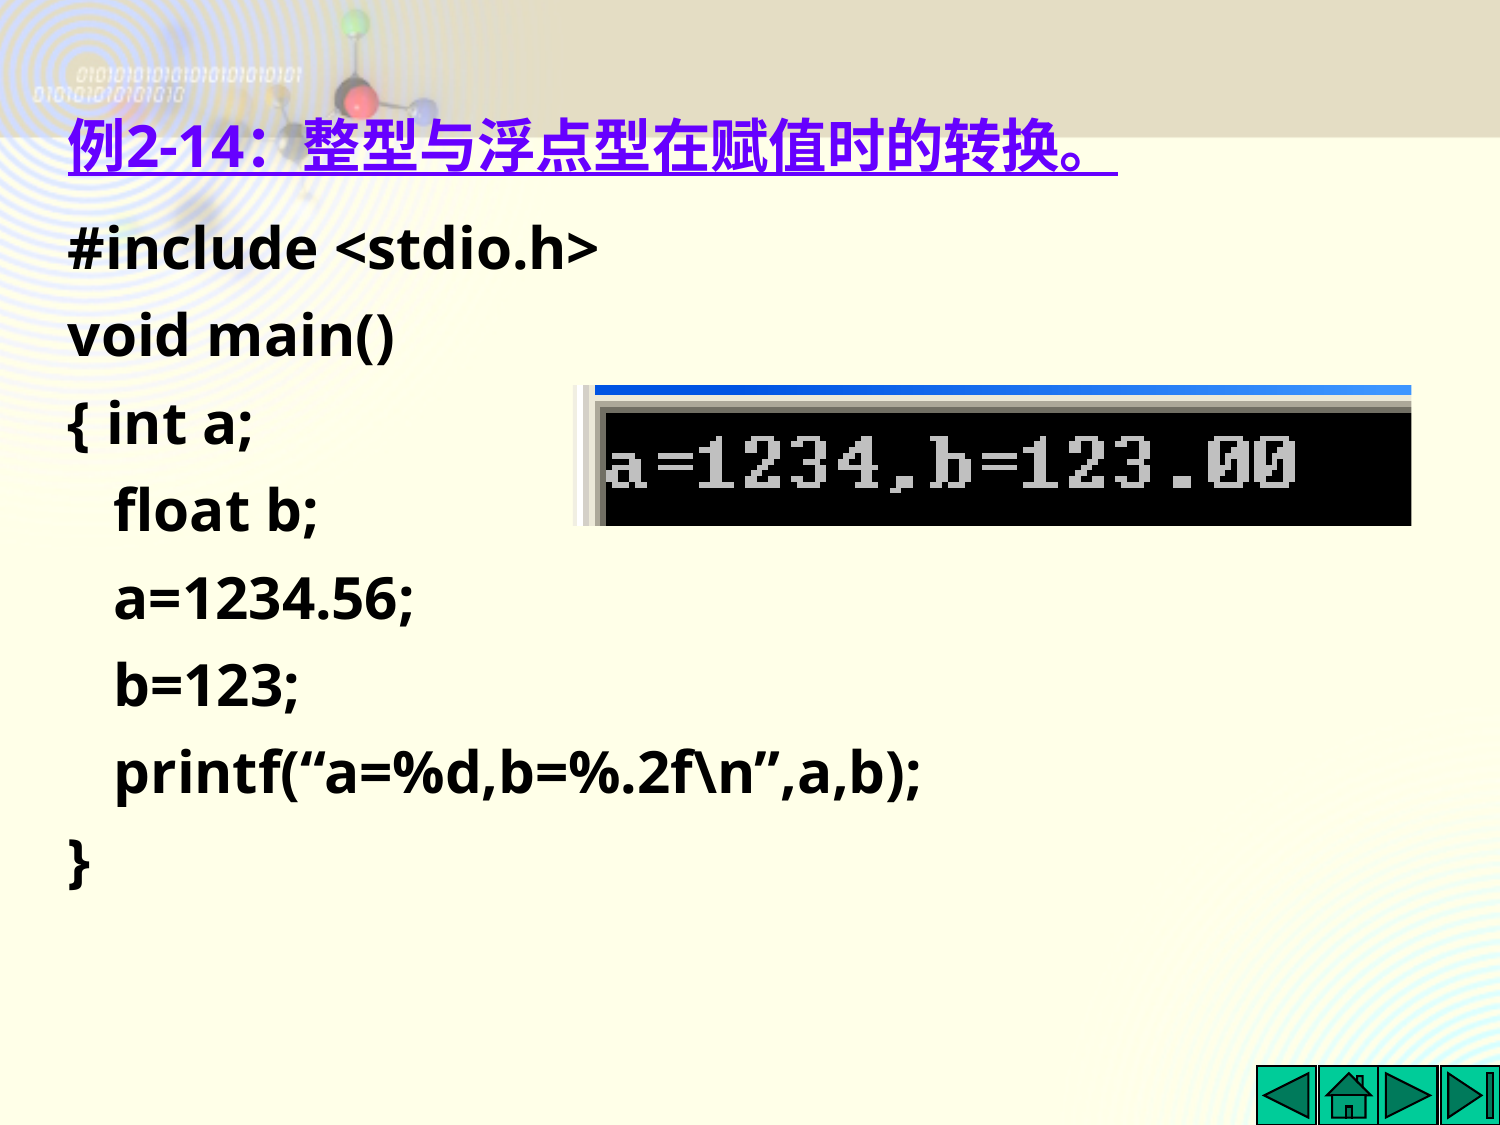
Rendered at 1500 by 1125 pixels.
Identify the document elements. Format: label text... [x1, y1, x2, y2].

picture [572, 385, 1412, 526]
text_box 例2-14：整型与浮点型在赋值时的转换。 #include <stdio.h> void main() { int a; float b; a=1234.56; b=123; printf(“a=%d,b=%.2f\n”,a,b); } [53, 101, 1379, 901]
